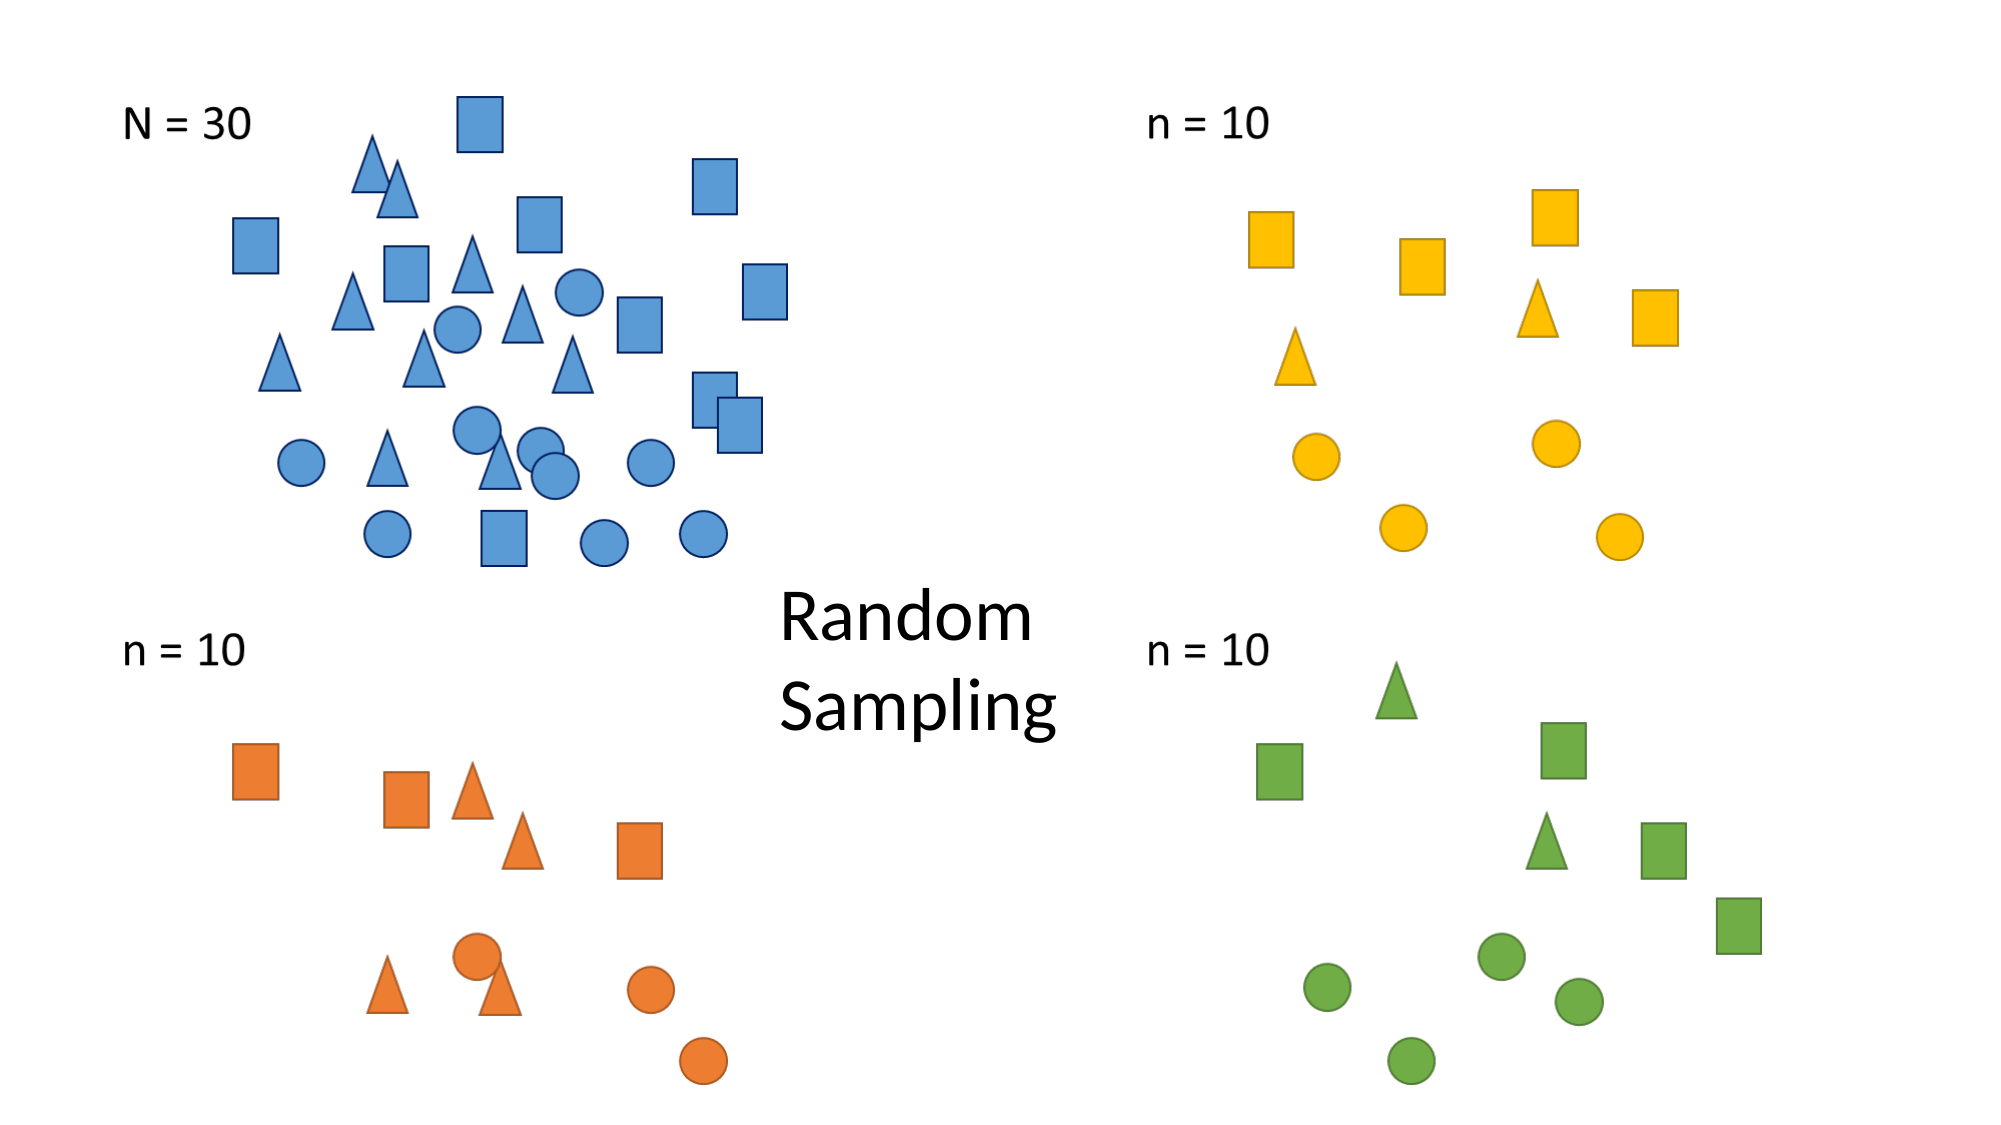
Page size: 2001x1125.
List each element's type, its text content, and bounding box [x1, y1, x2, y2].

picture [1115, 603, 1762, 1085]
picture [90, 603, 728, 1085]
picture [90, 76, 788, 567]
text_box Random Sampling [764, 557, 1160, 753]
picture [1115, 76, 1679, 561]
